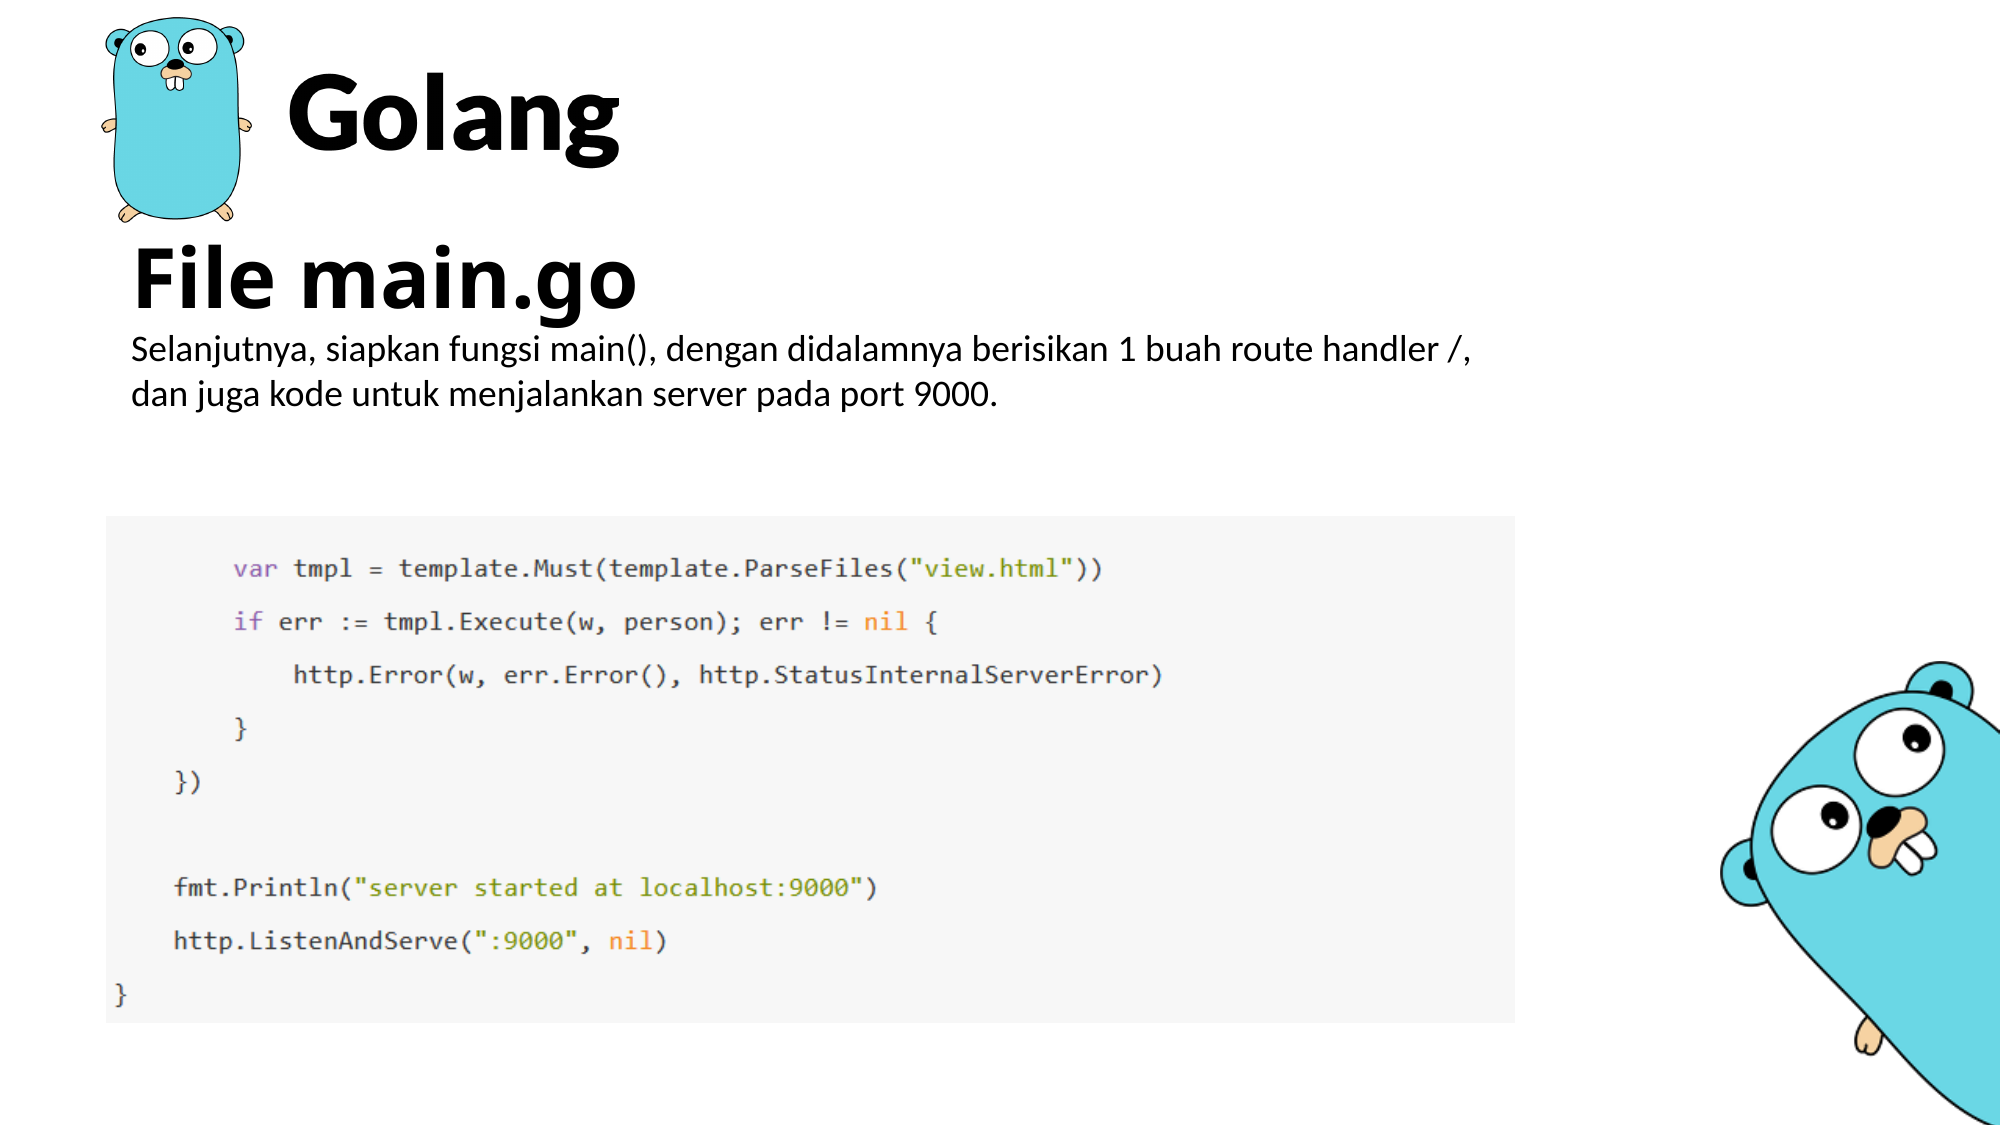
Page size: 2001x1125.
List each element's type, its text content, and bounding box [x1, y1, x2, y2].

picture [106, 516, 1515, 1023]
picture [1720, 661, 2000, 1125]
text_box [83, 491, 1385, 921]
title File main.go [116, 204, 1456, 316]
picture [101, 17, 619, 223]
text_box Selanjutnya, siapkan fungsi main(), dengan didalamnya berisikan 1 buah route handler /, dan juga kode untuk menjalankan server pada port 9000. [116, 316, 1505, 421]
